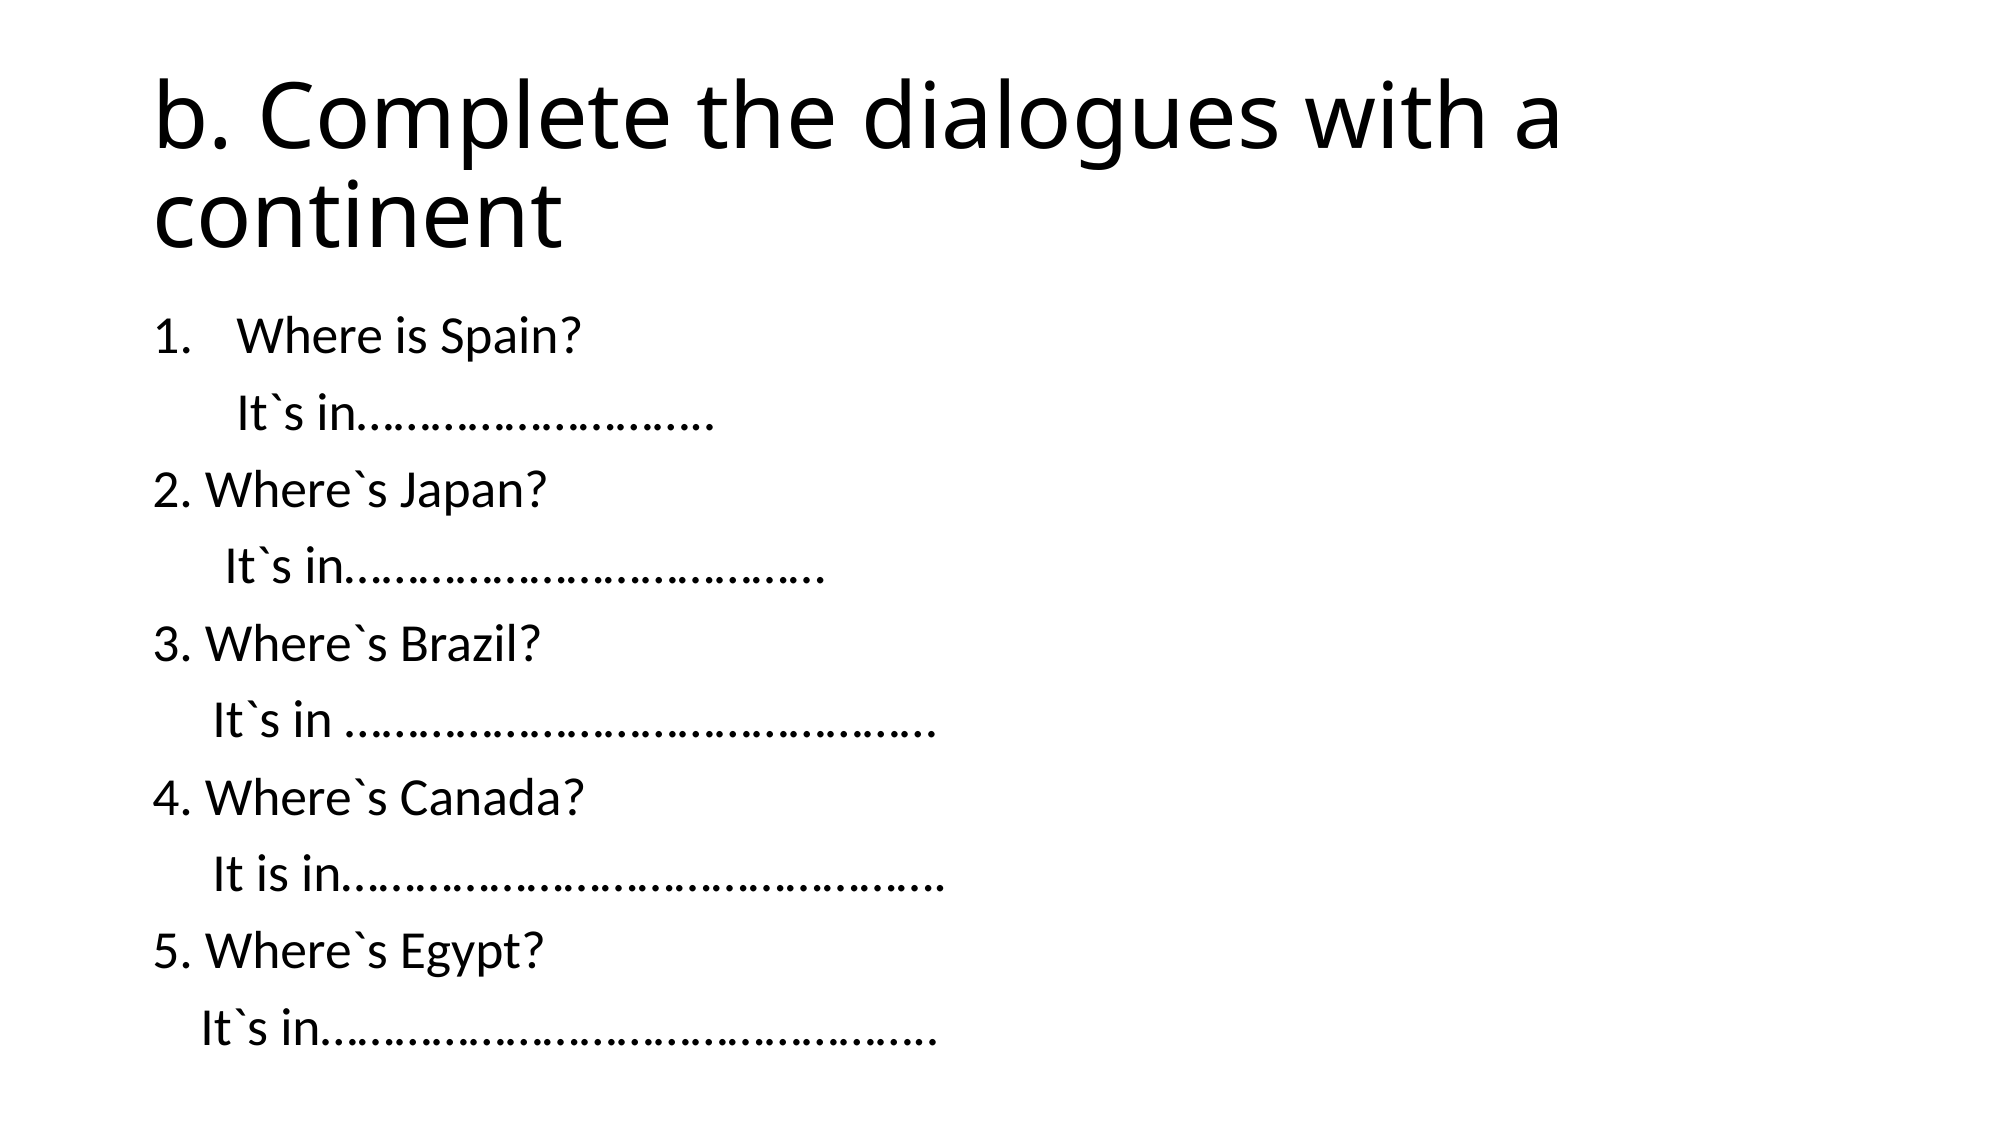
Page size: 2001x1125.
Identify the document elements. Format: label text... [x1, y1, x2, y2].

title b. Complete the dialogues with a continent [137, 59, 1863, 278]
list Where is Spain? It`s in……………………….. 2. Where`s Japan? It`s in………………………………… 3. Where`s Brazil? It`s in ………………………………………… 4. Where`s Canada? It is in…………………………………………. 5. Where`s Egypt? It`s in………………………………………….. [137, 299, 1863, 1066]
